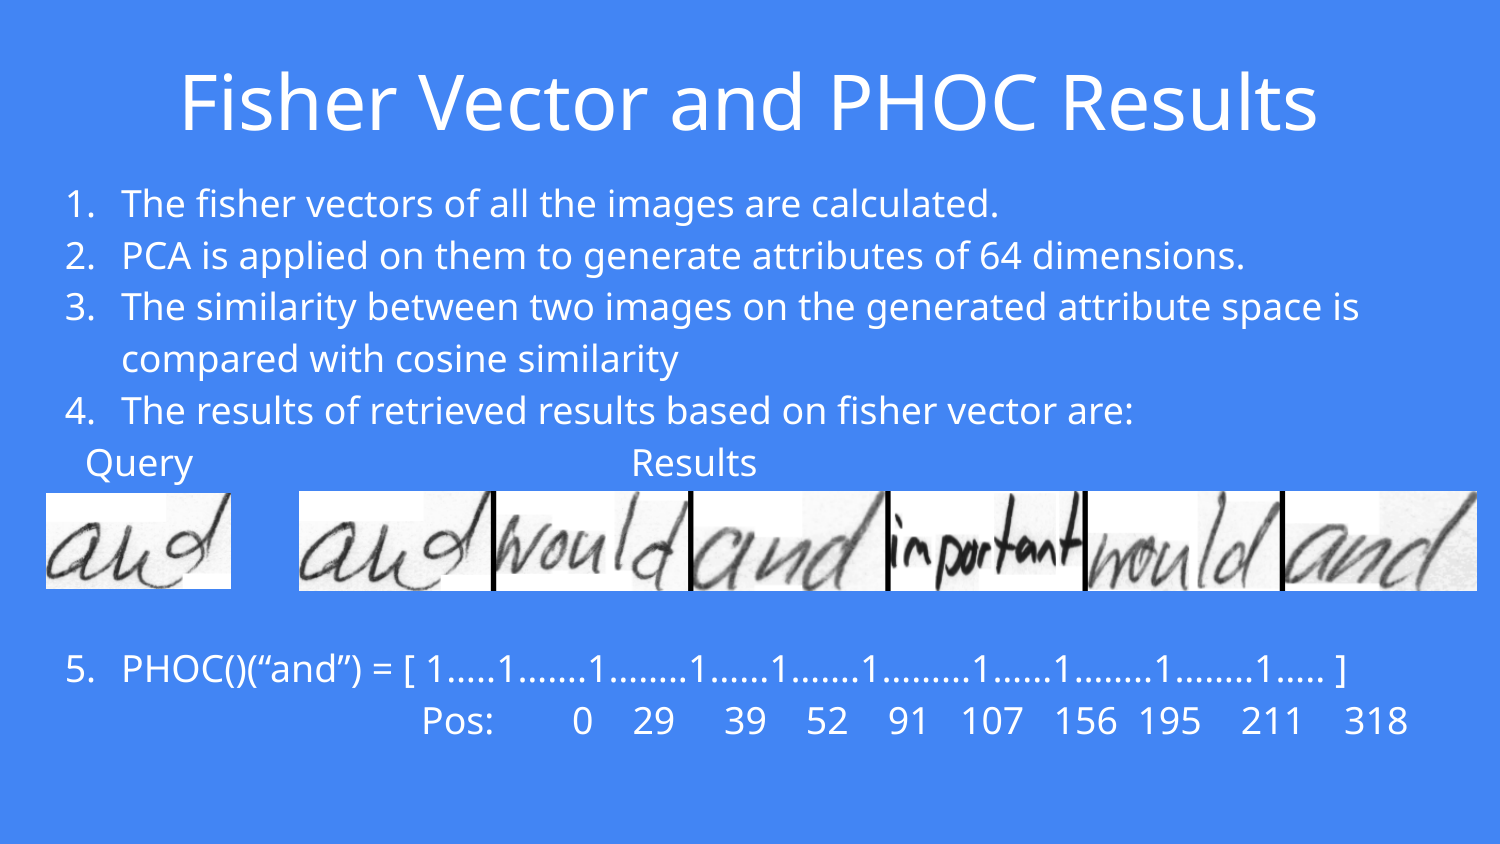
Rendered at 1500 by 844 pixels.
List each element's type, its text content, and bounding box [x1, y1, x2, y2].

picture [46, 493, 231, 589]
picture [299, 491, 1477, 591]
title Fisher Vector and PHOC Results [75, 28, 1425, 171]
text_box The fisher vectors of all the images are calculated. PCA is applied on them to generate attributes of 64 dimensions. The similarity between two images on the generated attribute space is compared with cosine similarity The results of retrieved results based on fisher vector are: Query Results PHOC()(“and”) = [ 1…..1…….1……..1…...1…….1……...1…...1……..1……..1….. ] Pos: 0 29 39 52 91 107 156 195 211 318 [31, 158, 1469, 798]
